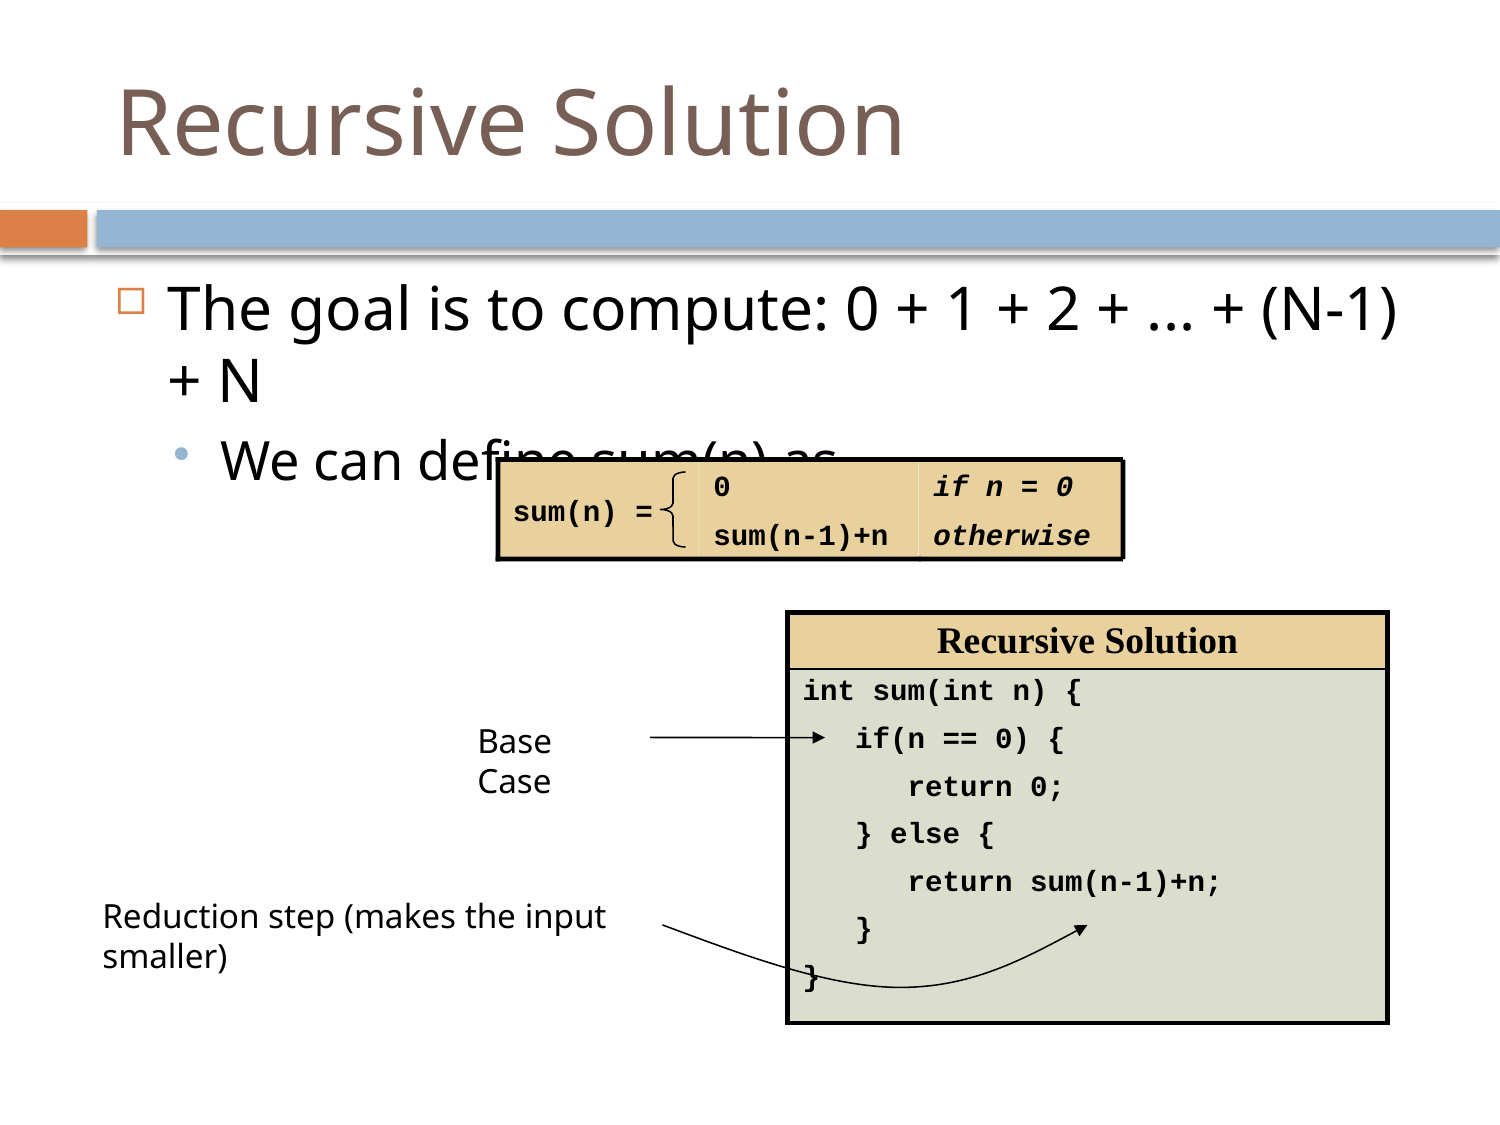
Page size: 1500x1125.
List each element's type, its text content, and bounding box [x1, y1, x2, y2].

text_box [462, 712, 826, 768]
table_cell int sum(int n) { if(n == 0) { return 0; } else { return sum(n-1)+n; } } [790, 670, 1385, 1021]
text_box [87, 887, 1088, 988]
table_header Recursive Solution [790, 615, 1385, 668]
title Recursive Solution [100, 37, 1438, 200]
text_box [497, 459, 1124, 560]
list The goal is to compute: 0 + 1 + 2 + ... + (N-1) + N We can define sum(n) as [100, 262, 1438, 1000]
